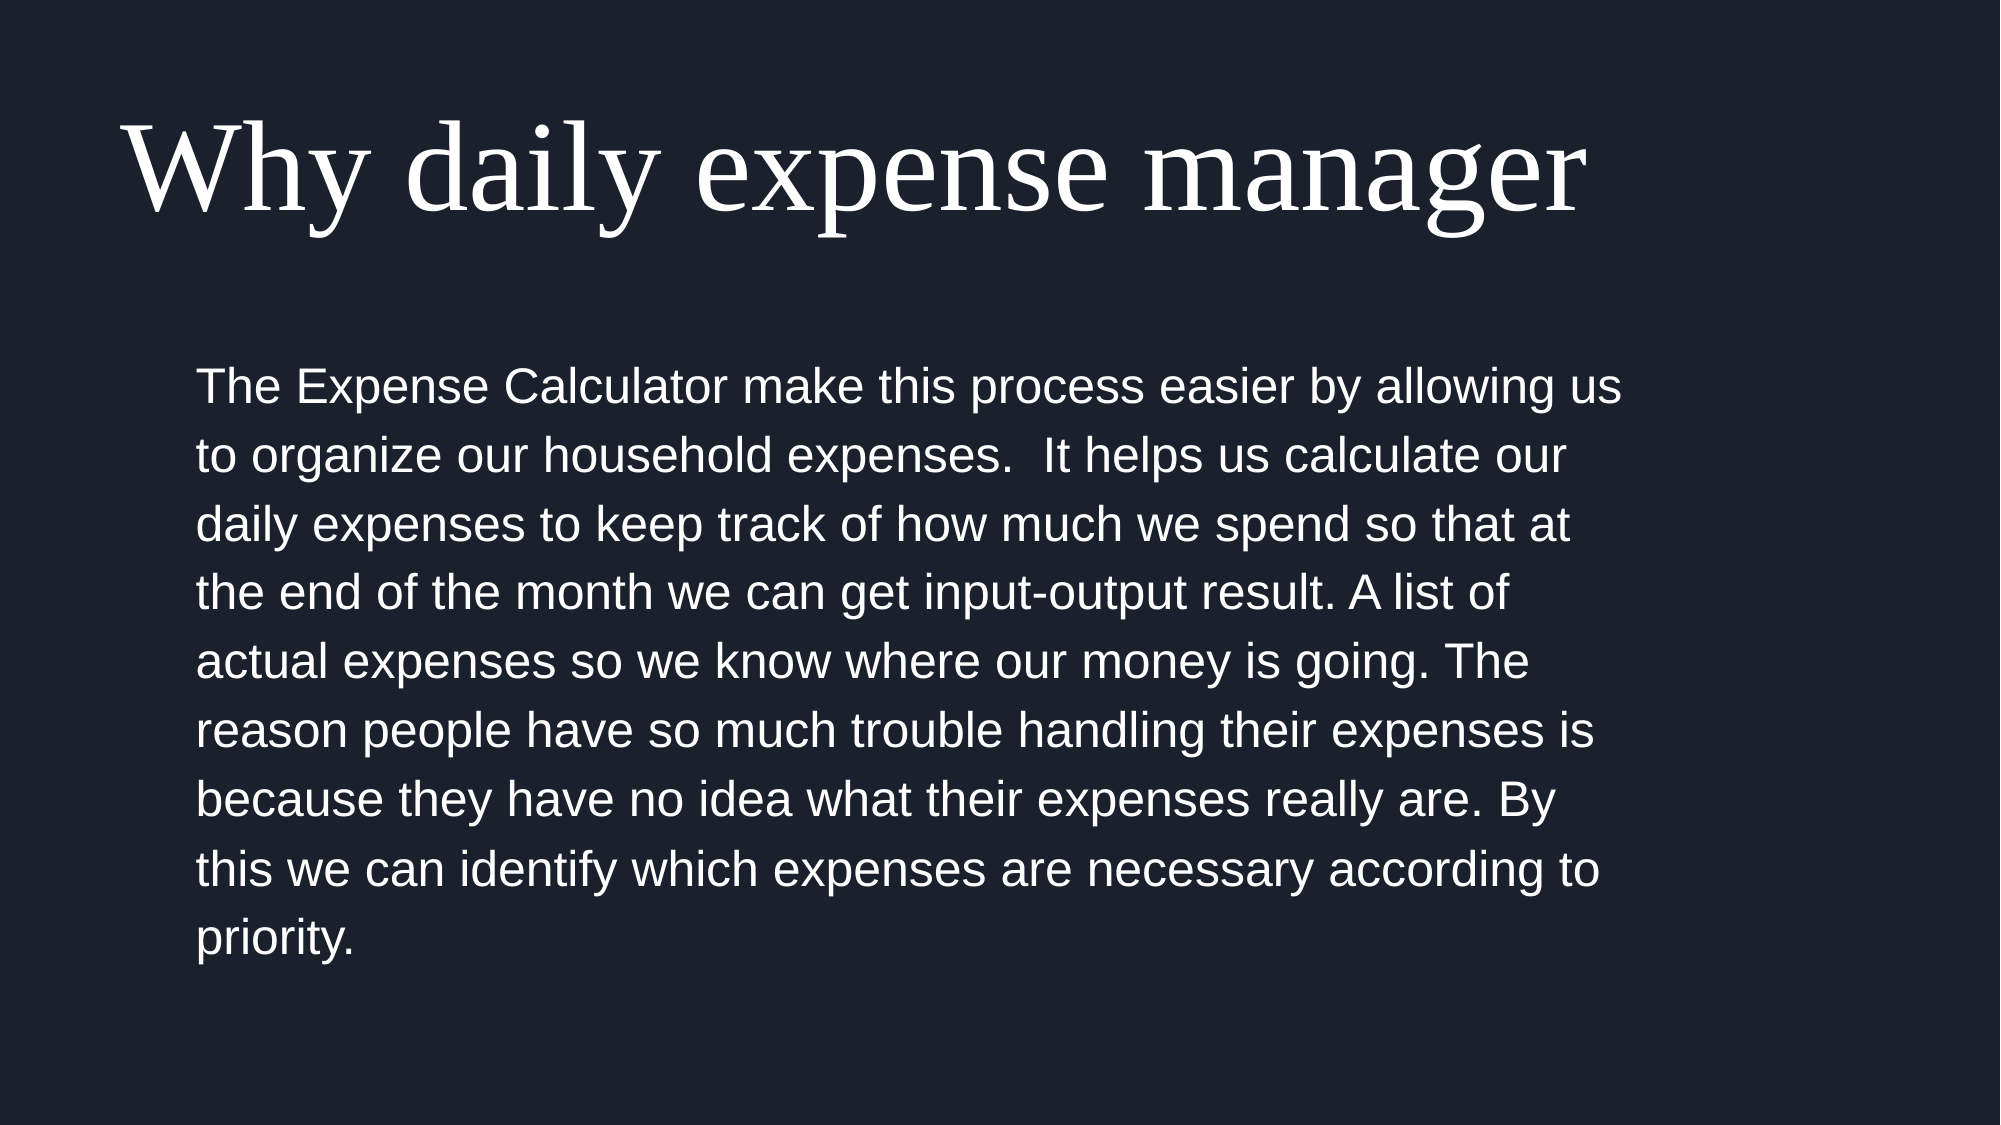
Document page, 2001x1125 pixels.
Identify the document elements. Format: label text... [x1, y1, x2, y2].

text_box Why daily expense manager [105, 74, 1649, 304]
text_box The Expense Calculator make this process easier by allowing us to organize our household expenses. It helps us calculate our daily expenses to keep track of how much we spend so that at the end of the month we can get input-output result. A list of actual expenses so we know where our money is going. The reason people have so much trouble handling their expenses is because they have no idea what their expenses really are. By this we can identify which expenses are necessary according to priority. [180, 336, 1649, 1025]
